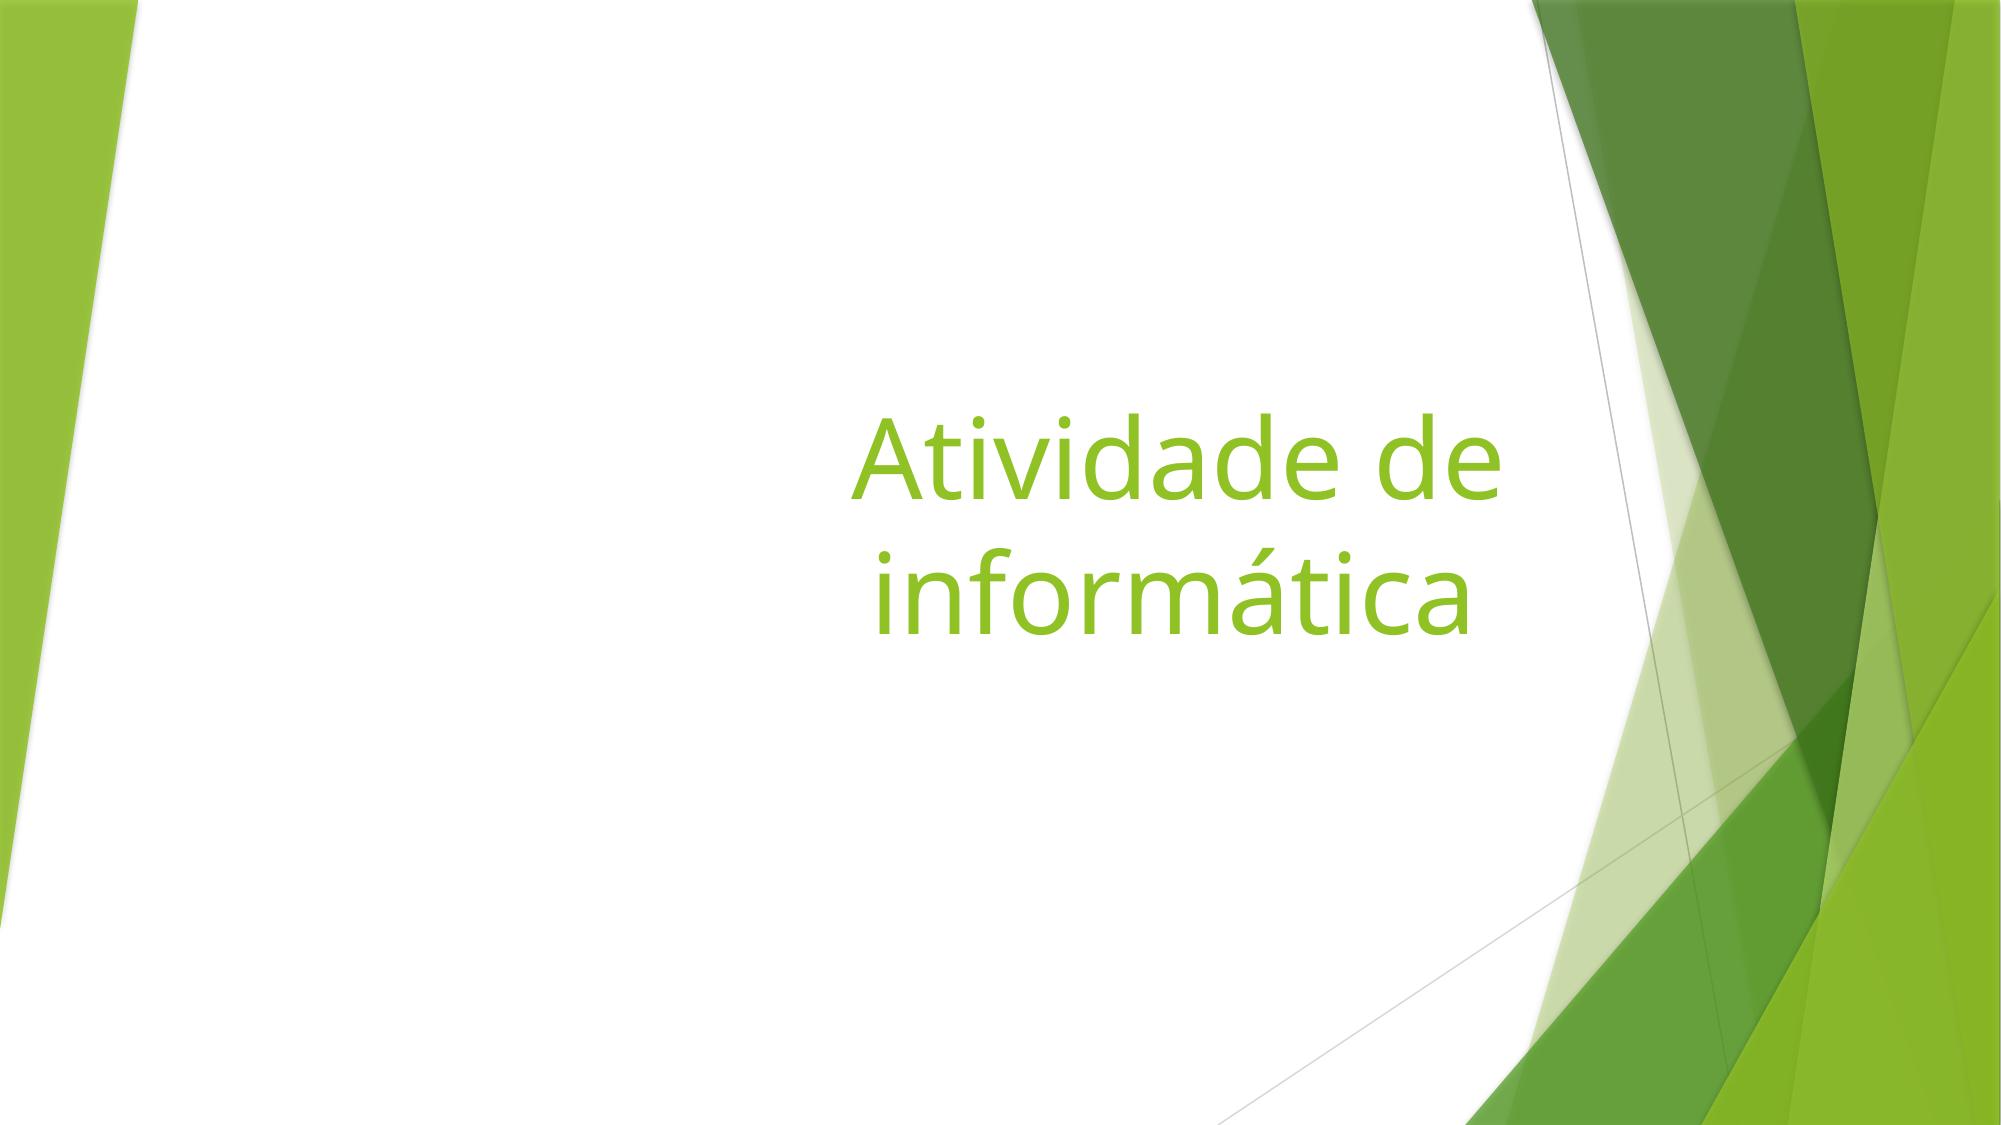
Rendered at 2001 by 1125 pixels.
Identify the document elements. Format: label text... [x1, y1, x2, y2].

title Atividade de informática [247, 394, 1522, 665]
